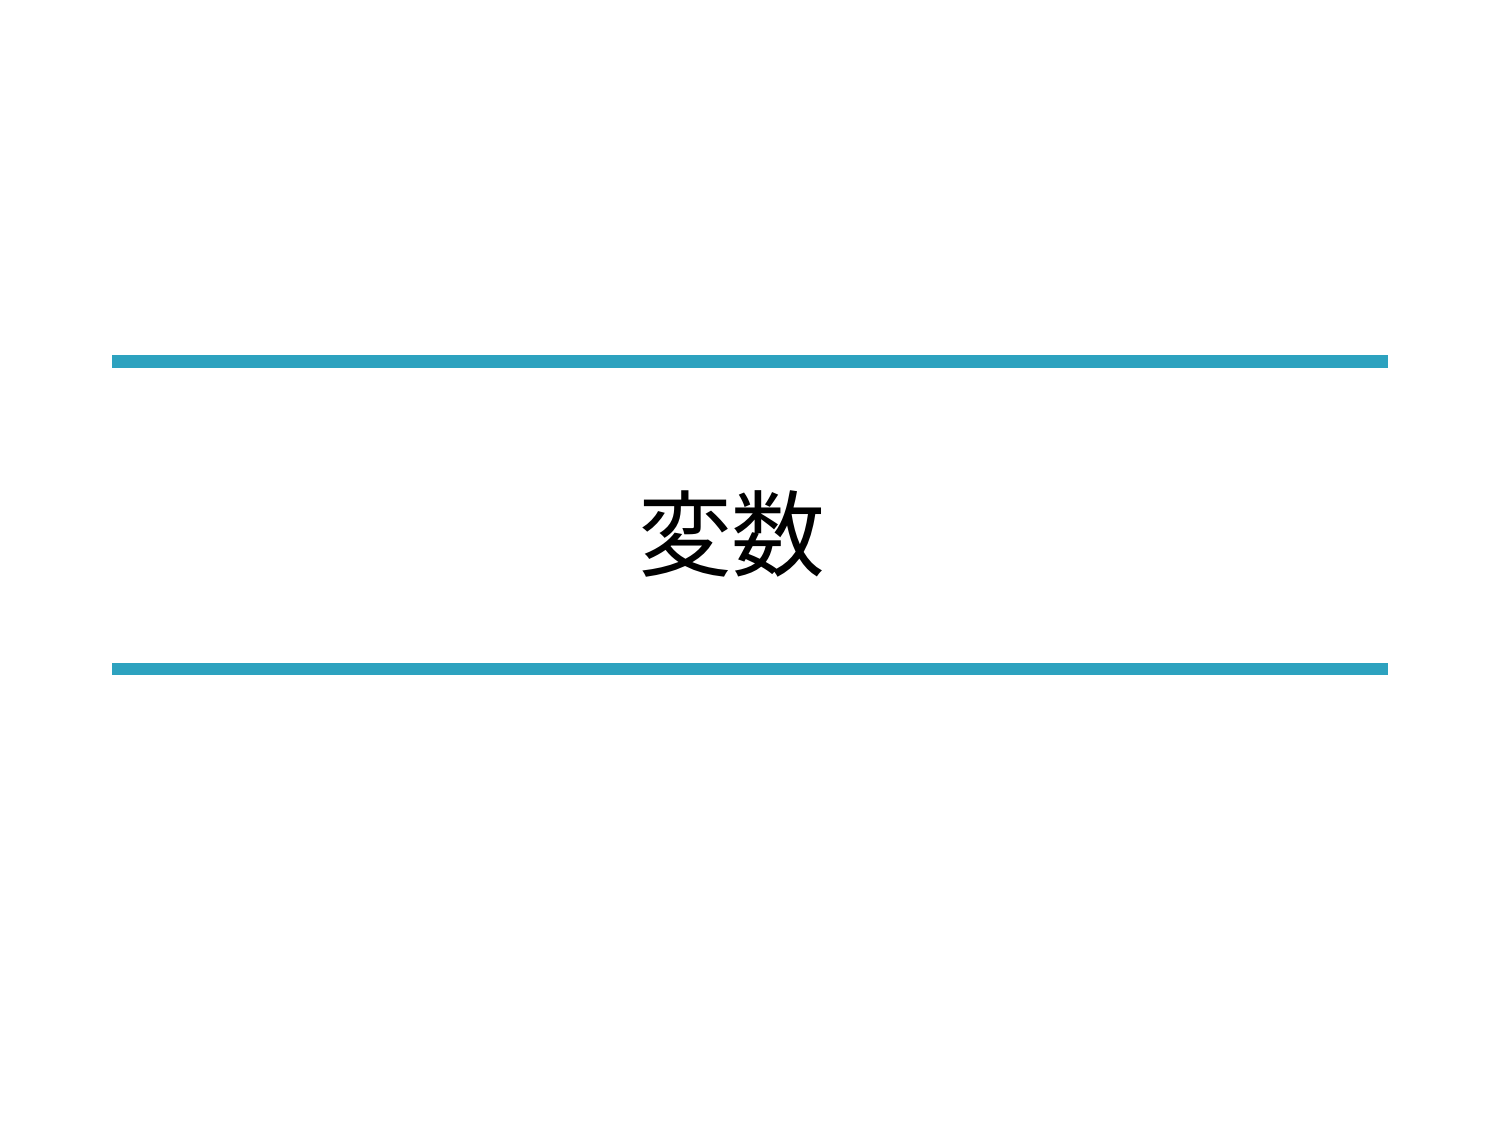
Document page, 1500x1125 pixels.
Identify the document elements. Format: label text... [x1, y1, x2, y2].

text_box 変数 [623, 468, 841, 596]
